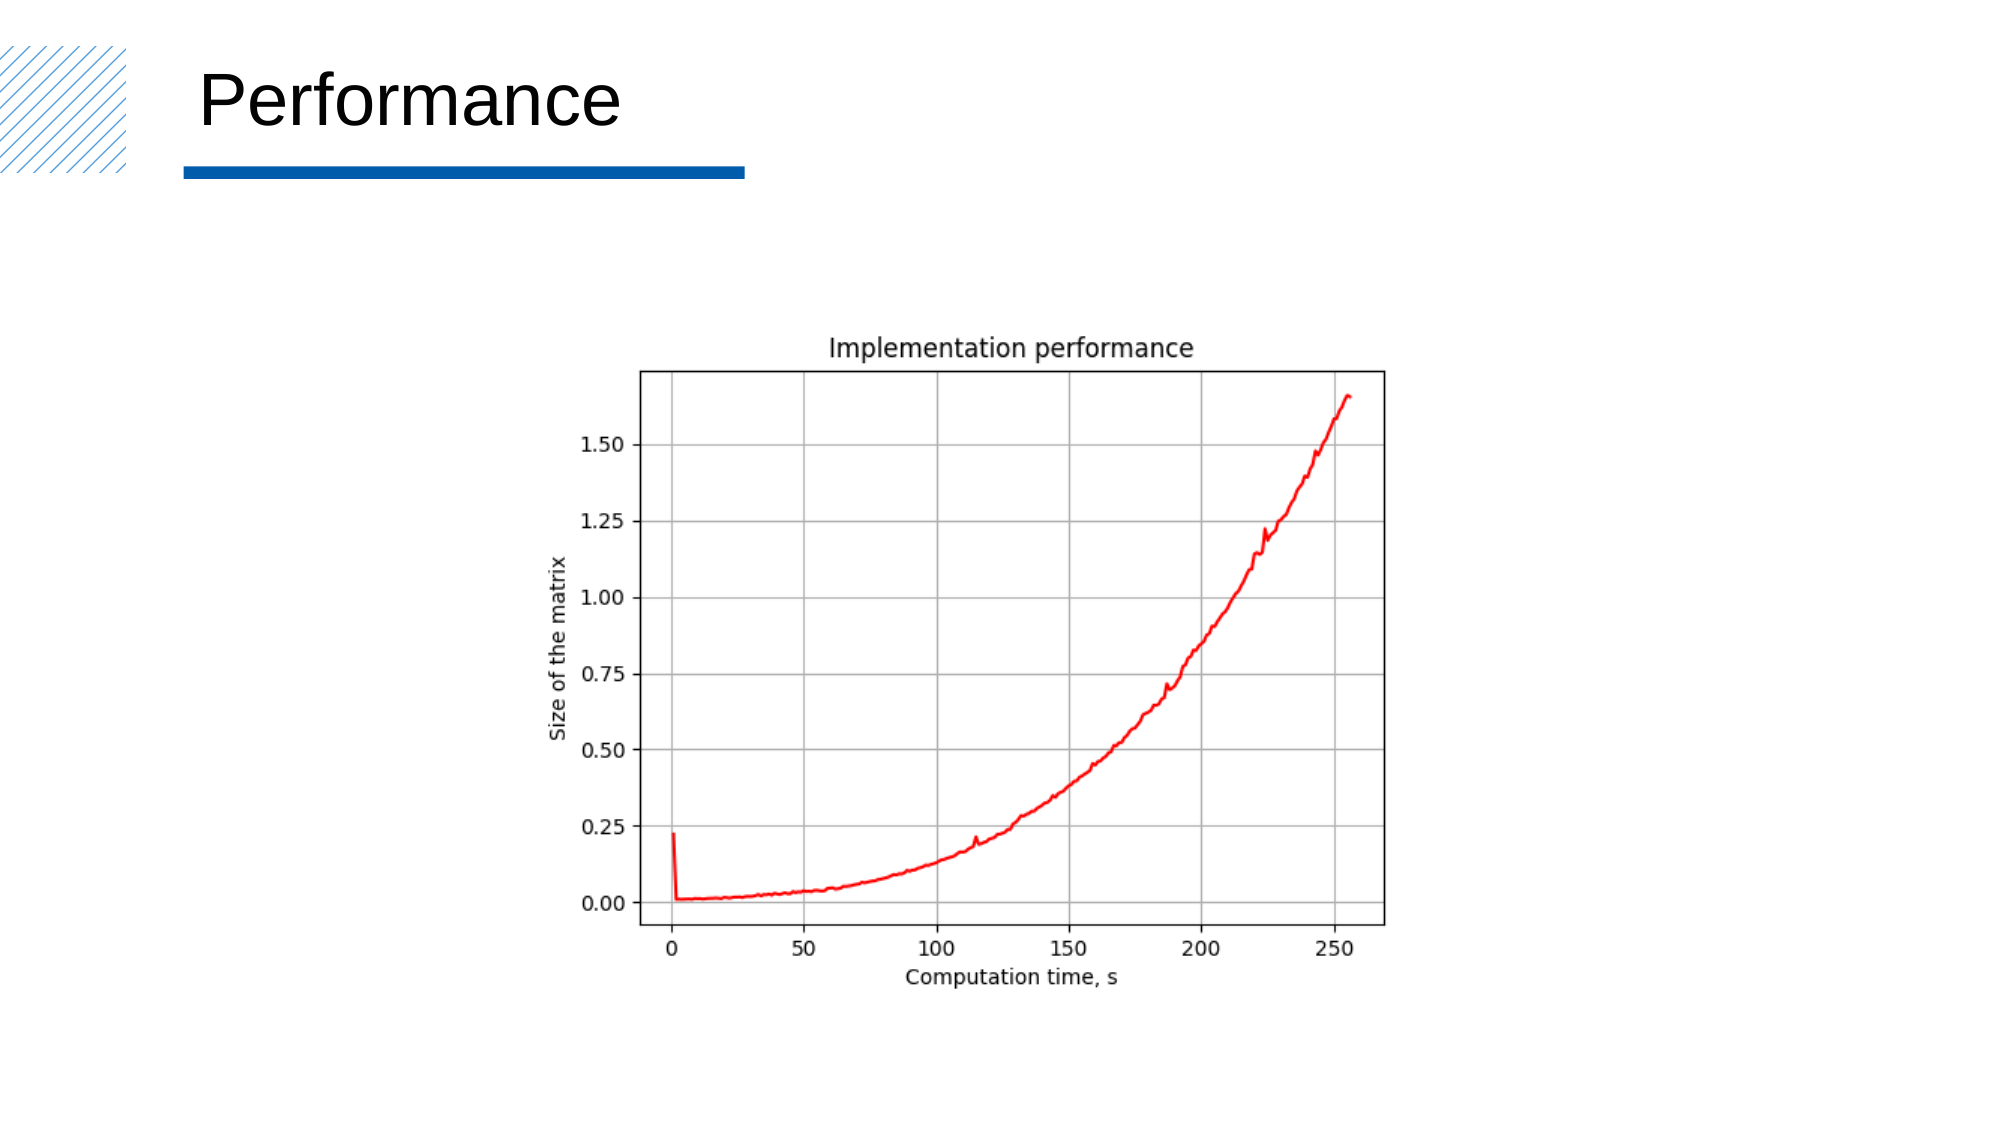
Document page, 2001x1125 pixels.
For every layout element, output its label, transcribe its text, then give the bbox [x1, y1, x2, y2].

list Performance [183, 58, 1780, 149]
picture [520, 284, 1480, 1004]
picture [0, 46, 126, 173]
